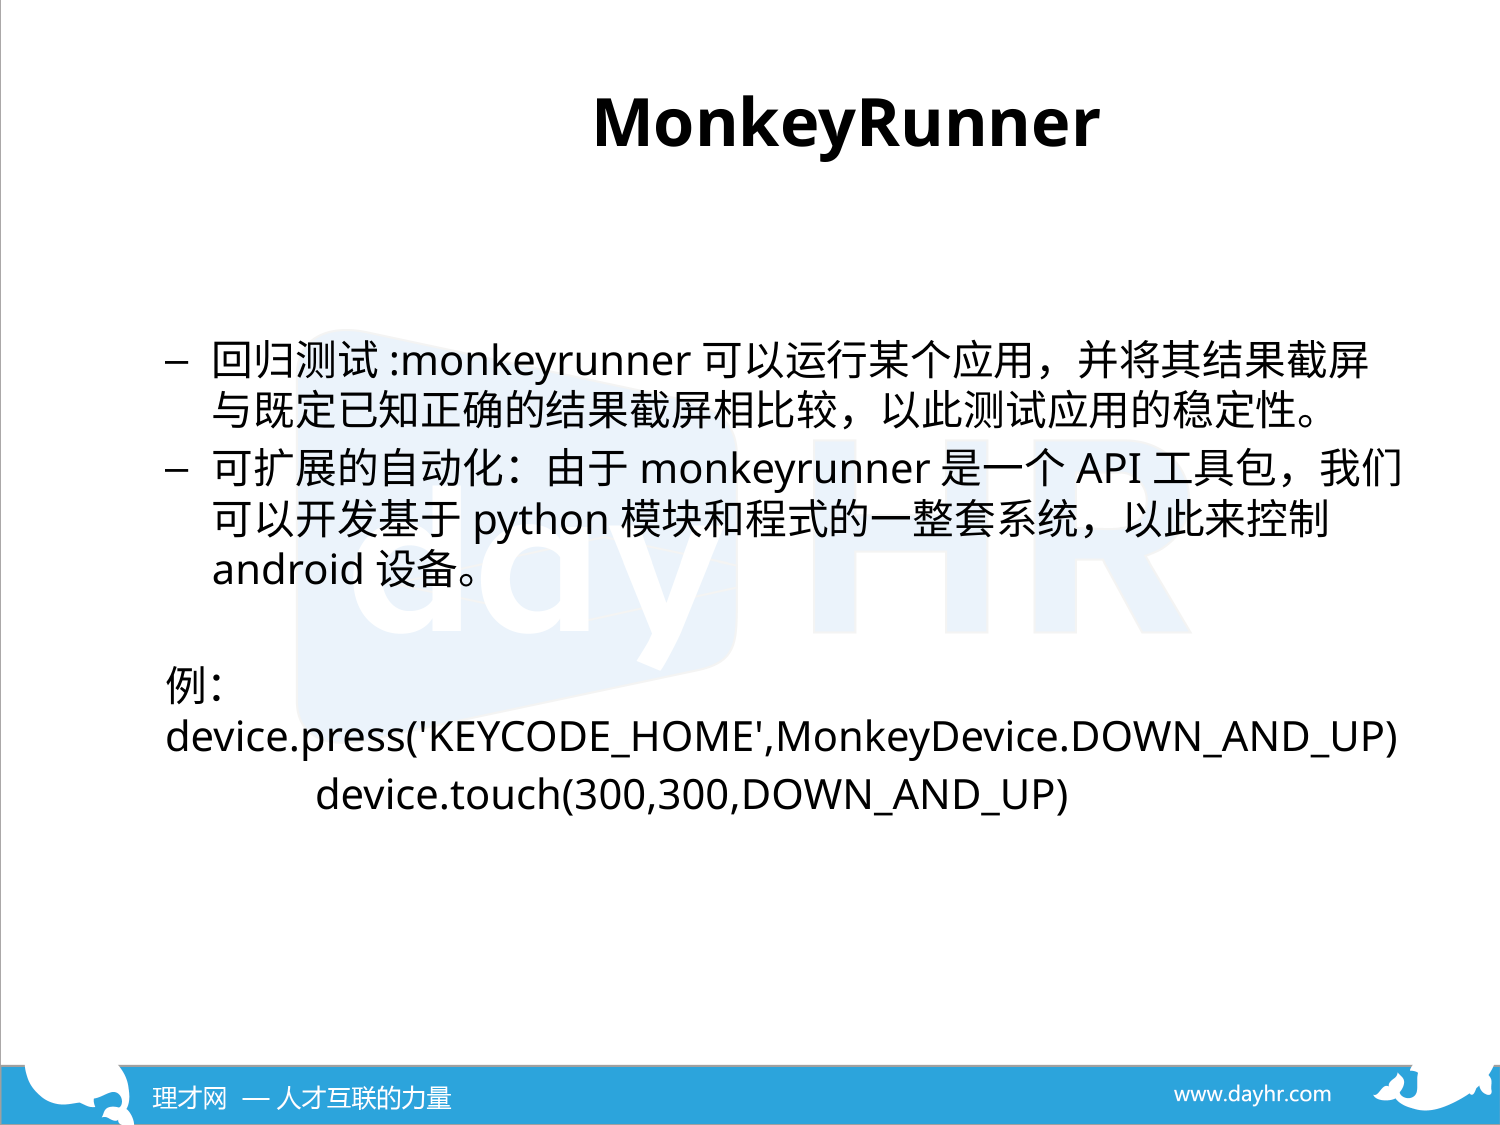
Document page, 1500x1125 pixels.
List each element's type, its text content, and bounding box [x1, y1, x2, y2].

picture [0, 0, 1500, 1125]
list 回归测试:monkeyrunner可以运行某个应用，并将其结果截屏与既定已知正确的结果截屏相比较，以此测试应用的稳定性。 可扩展的自动化：由于monkeyrunner是一个API工具包，我们可以开发基于python模块和程式的一整套系统，以此来控制android设备。 例： device.press('KEYCODE_HOME',MonkeyDevice.DOWN_AND_UP) device.touch(300,300,DOWN_AND_UP) [75, 326, 1425, 1005]
title MonkeyRunner [265, 54, 1427, 185]
